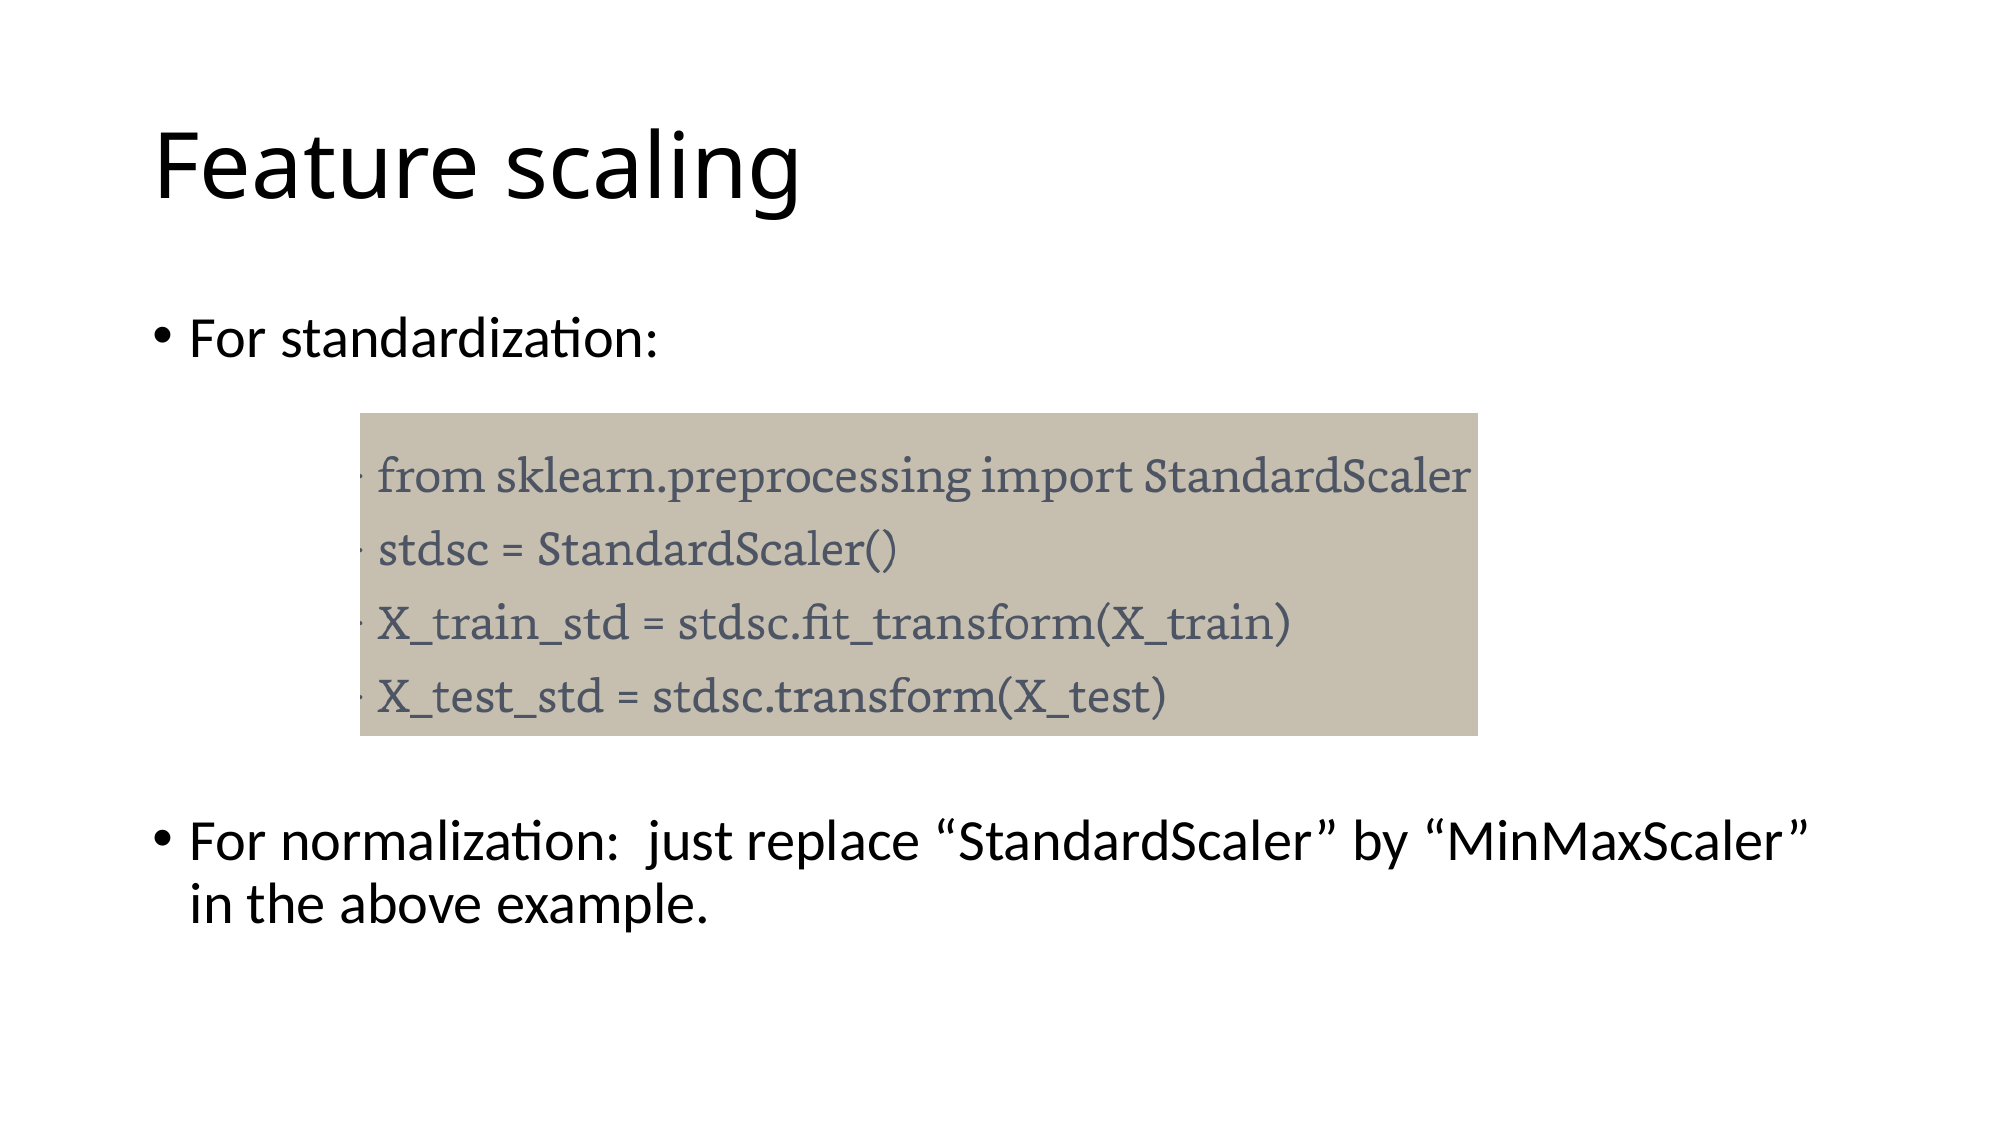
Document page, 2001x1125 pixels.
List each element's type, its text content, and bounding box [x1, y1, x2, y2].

list For standardization: For normalization: just replace “StandardScaler” by “MinMaxScaler” in the above example. [137, 299, 1863, 1014]
picture [360, 413, 1478, 736]
title Feature scaling [137, 59, 1863, 278]
